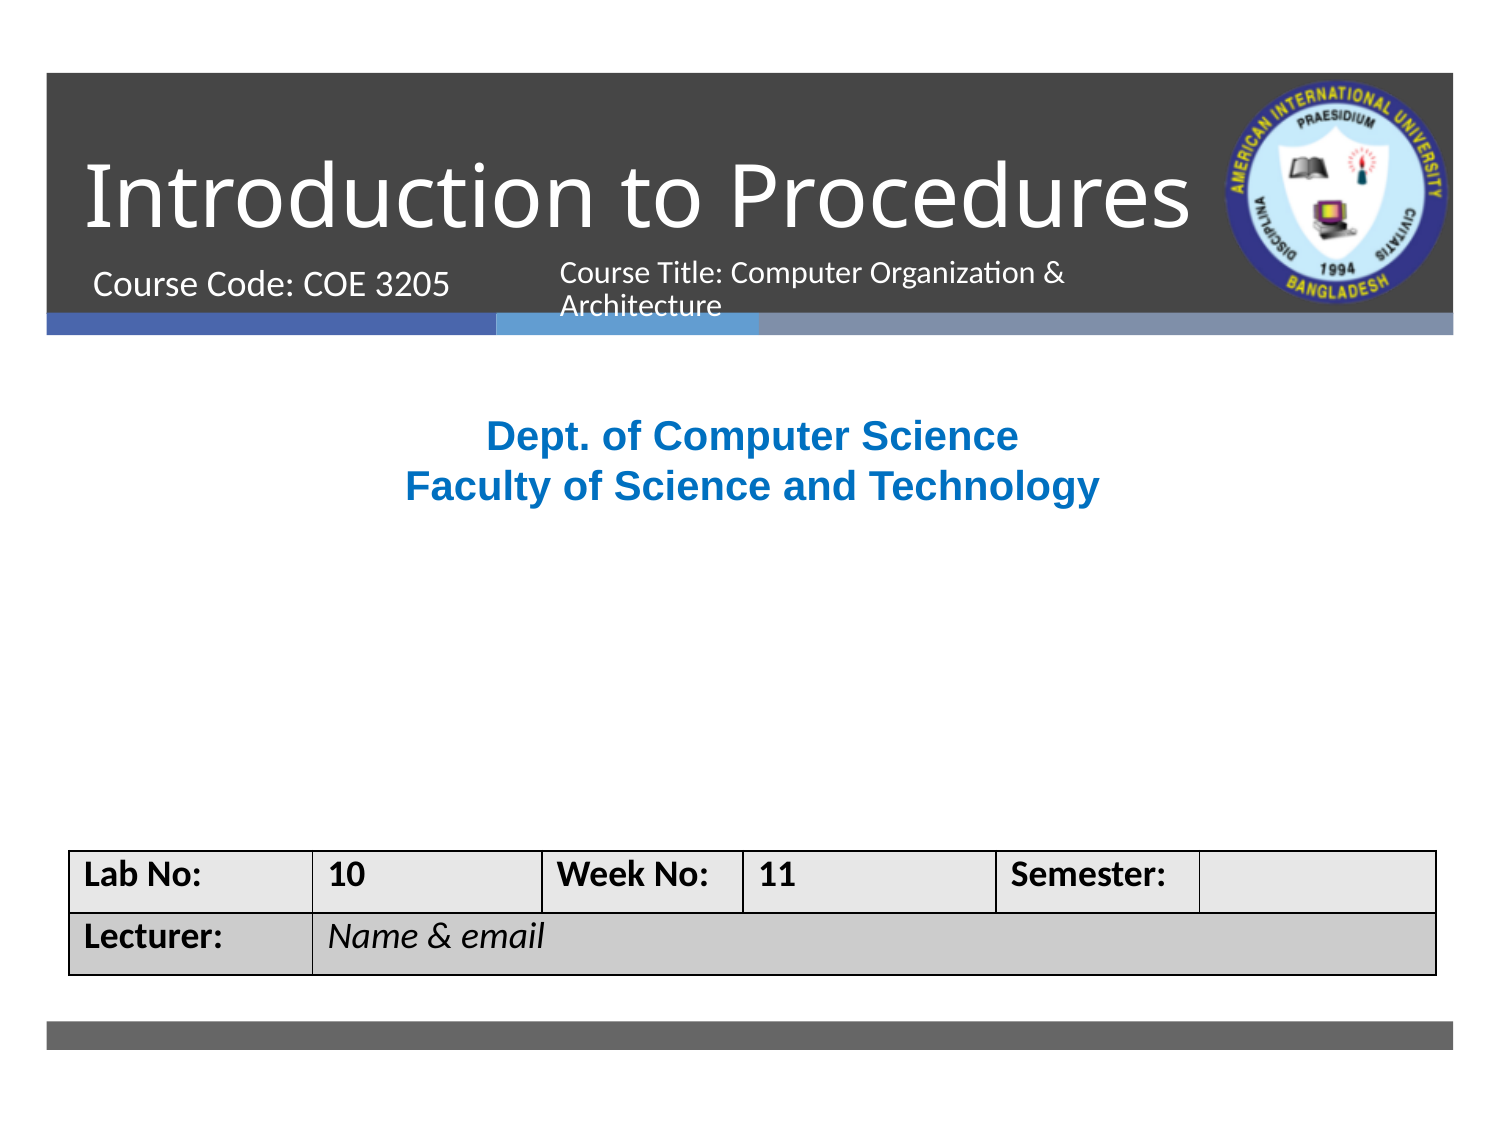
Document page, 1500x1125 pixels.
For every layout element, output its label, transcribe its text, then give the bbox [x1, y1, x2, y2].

table_header Lab No: [70, 852, 312, 912]
table_header Semester: [997, 852, 1199, 912]
table_header 11 [744, 852, 995, 912]
table_header Week No: [543, 852, 742, 912]
picture [1249, 75, 1454, 310]
subtitle Course Code: COE 3205 [78, 251, 536, 331]
text_box Course Title: Computer Organization & Architecture [544, 252, 1249, 332]
text_box Dept. of Computer Science Faculty of Science and Technology [12, 401, 1493, 517]
table_header 10 [313, 852, 541, 912]
table_cell Name & email [313, 914, 1435, 974]
table_cell Lecturer: [70, 914, 312, 974]
title Introduction to Procedures [69, 73, 1351, 253]
table_header [1200, 852, 1435, 912]
